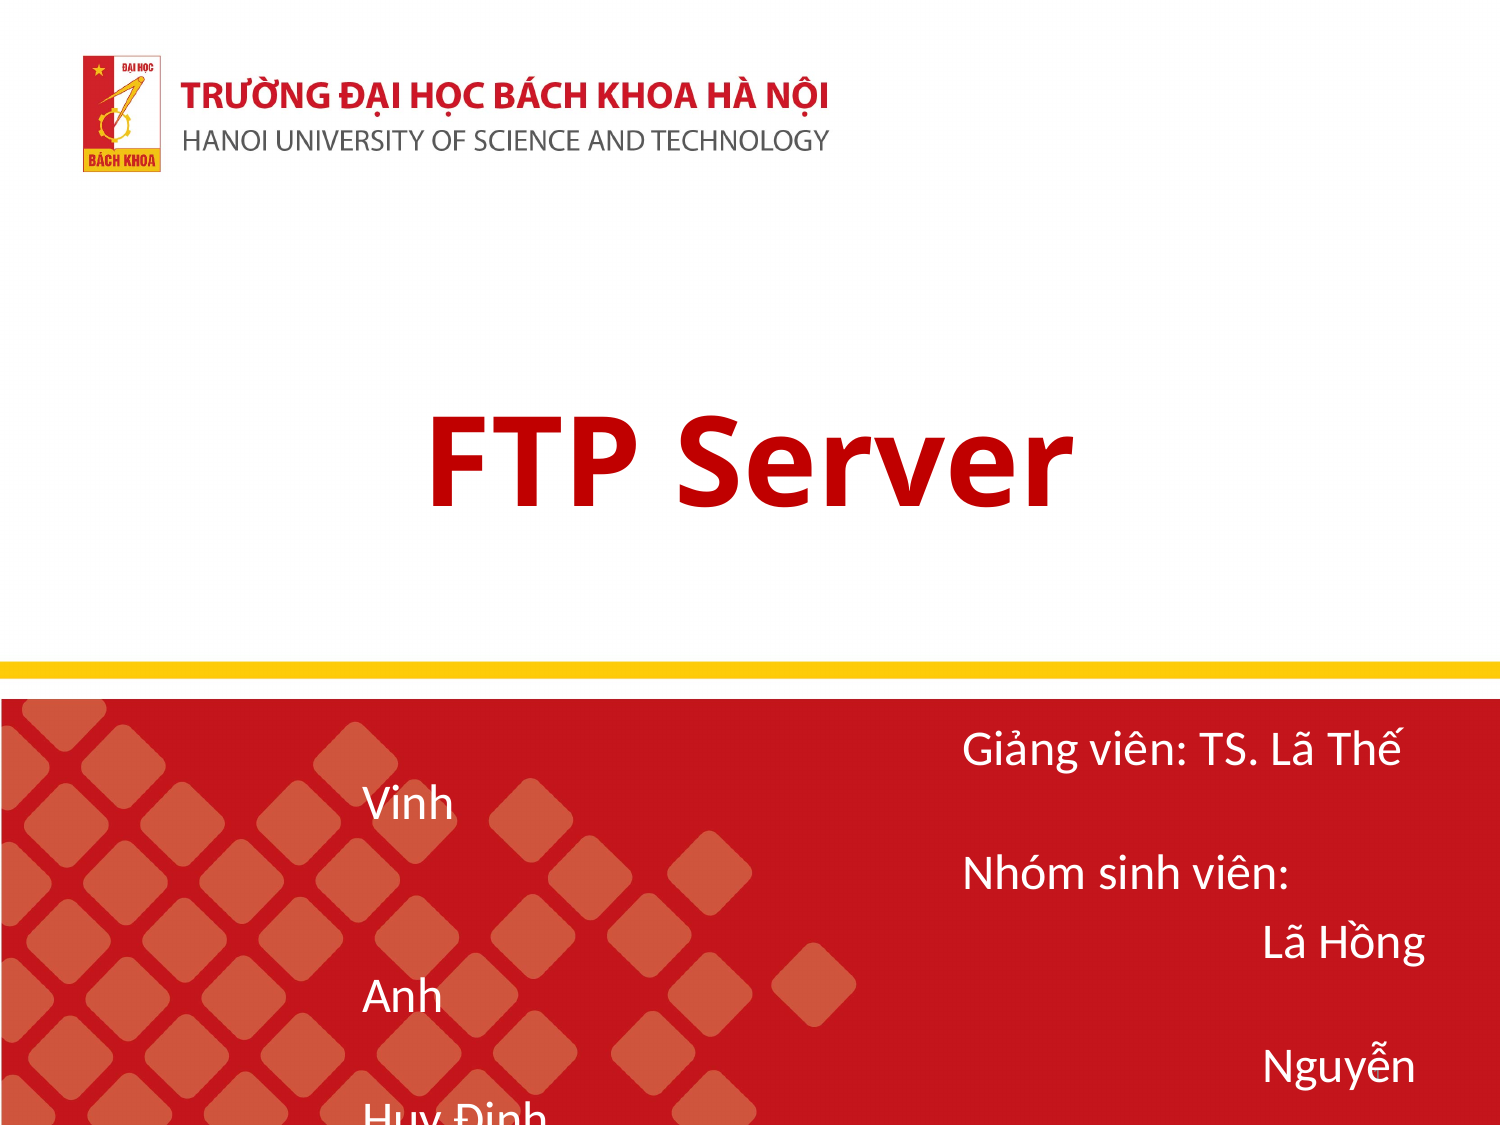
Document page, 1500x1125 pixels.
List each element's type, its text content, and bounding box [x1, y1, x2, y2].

subtitle Giảng viên: TS. Lã Thế Vinh Nhóm sinh viên: Lã Hồng Anh Nguyễn Huy Định Nguyễn Hải Sơn [347, 714, 1473, 1073]
slide_number 1 [1059, 1042, 1397, 1103]
title FTP Server [187, 314, 1313, 542]
picture [0, 0, 1500, 1125]
